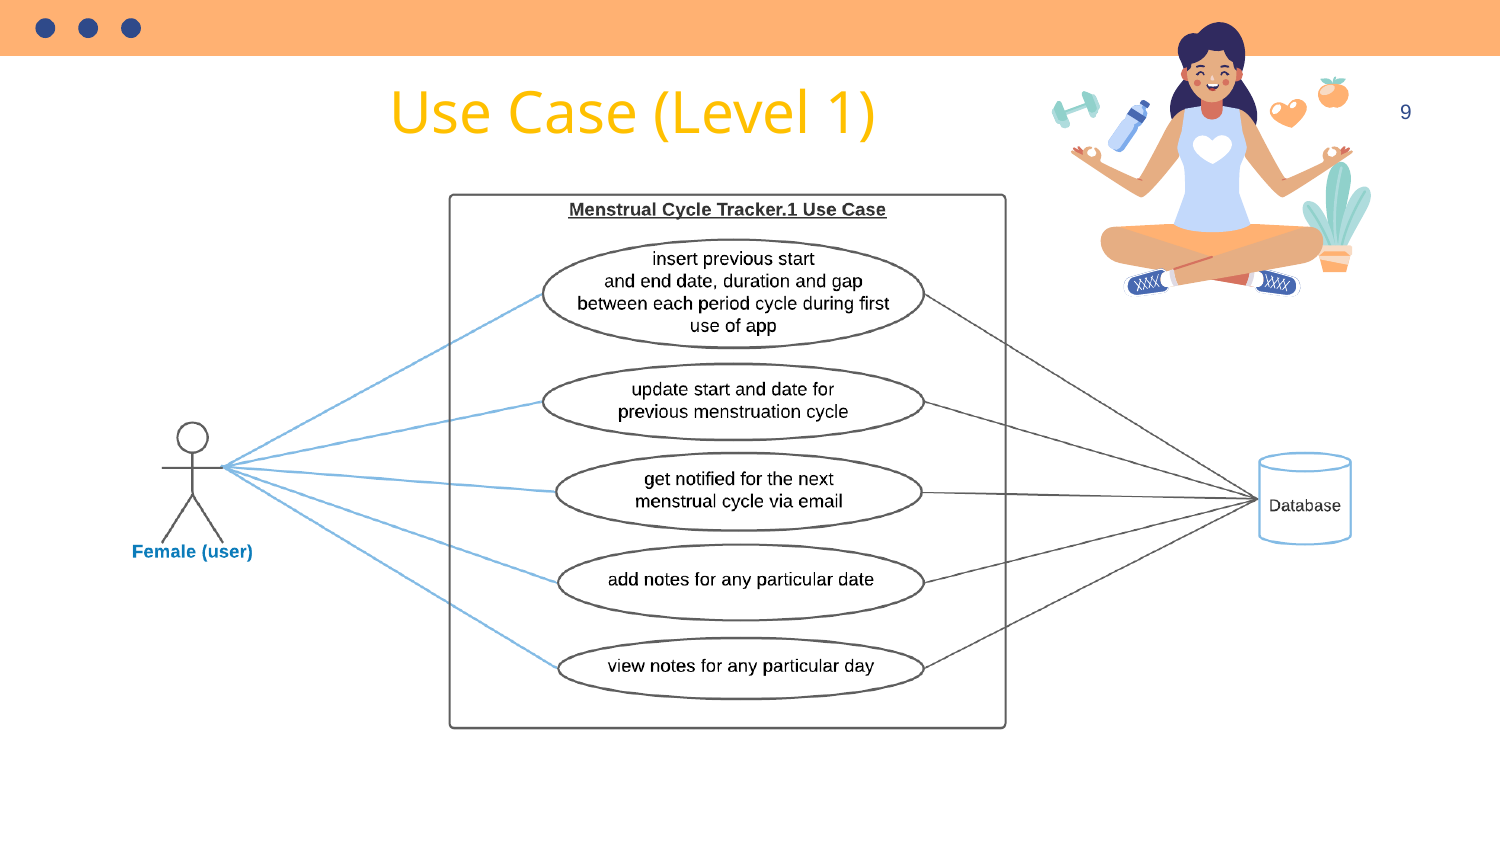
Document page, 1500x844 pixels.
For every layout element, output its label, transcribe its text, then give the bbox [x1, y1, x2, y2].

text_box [1051, 3, 1374, 300]
title Use Case (Level 1) [0, 60, 1046, 167]
picture [52, 150, 1428, 771]
text_box 9 [1385, 91, 1427, 132]
